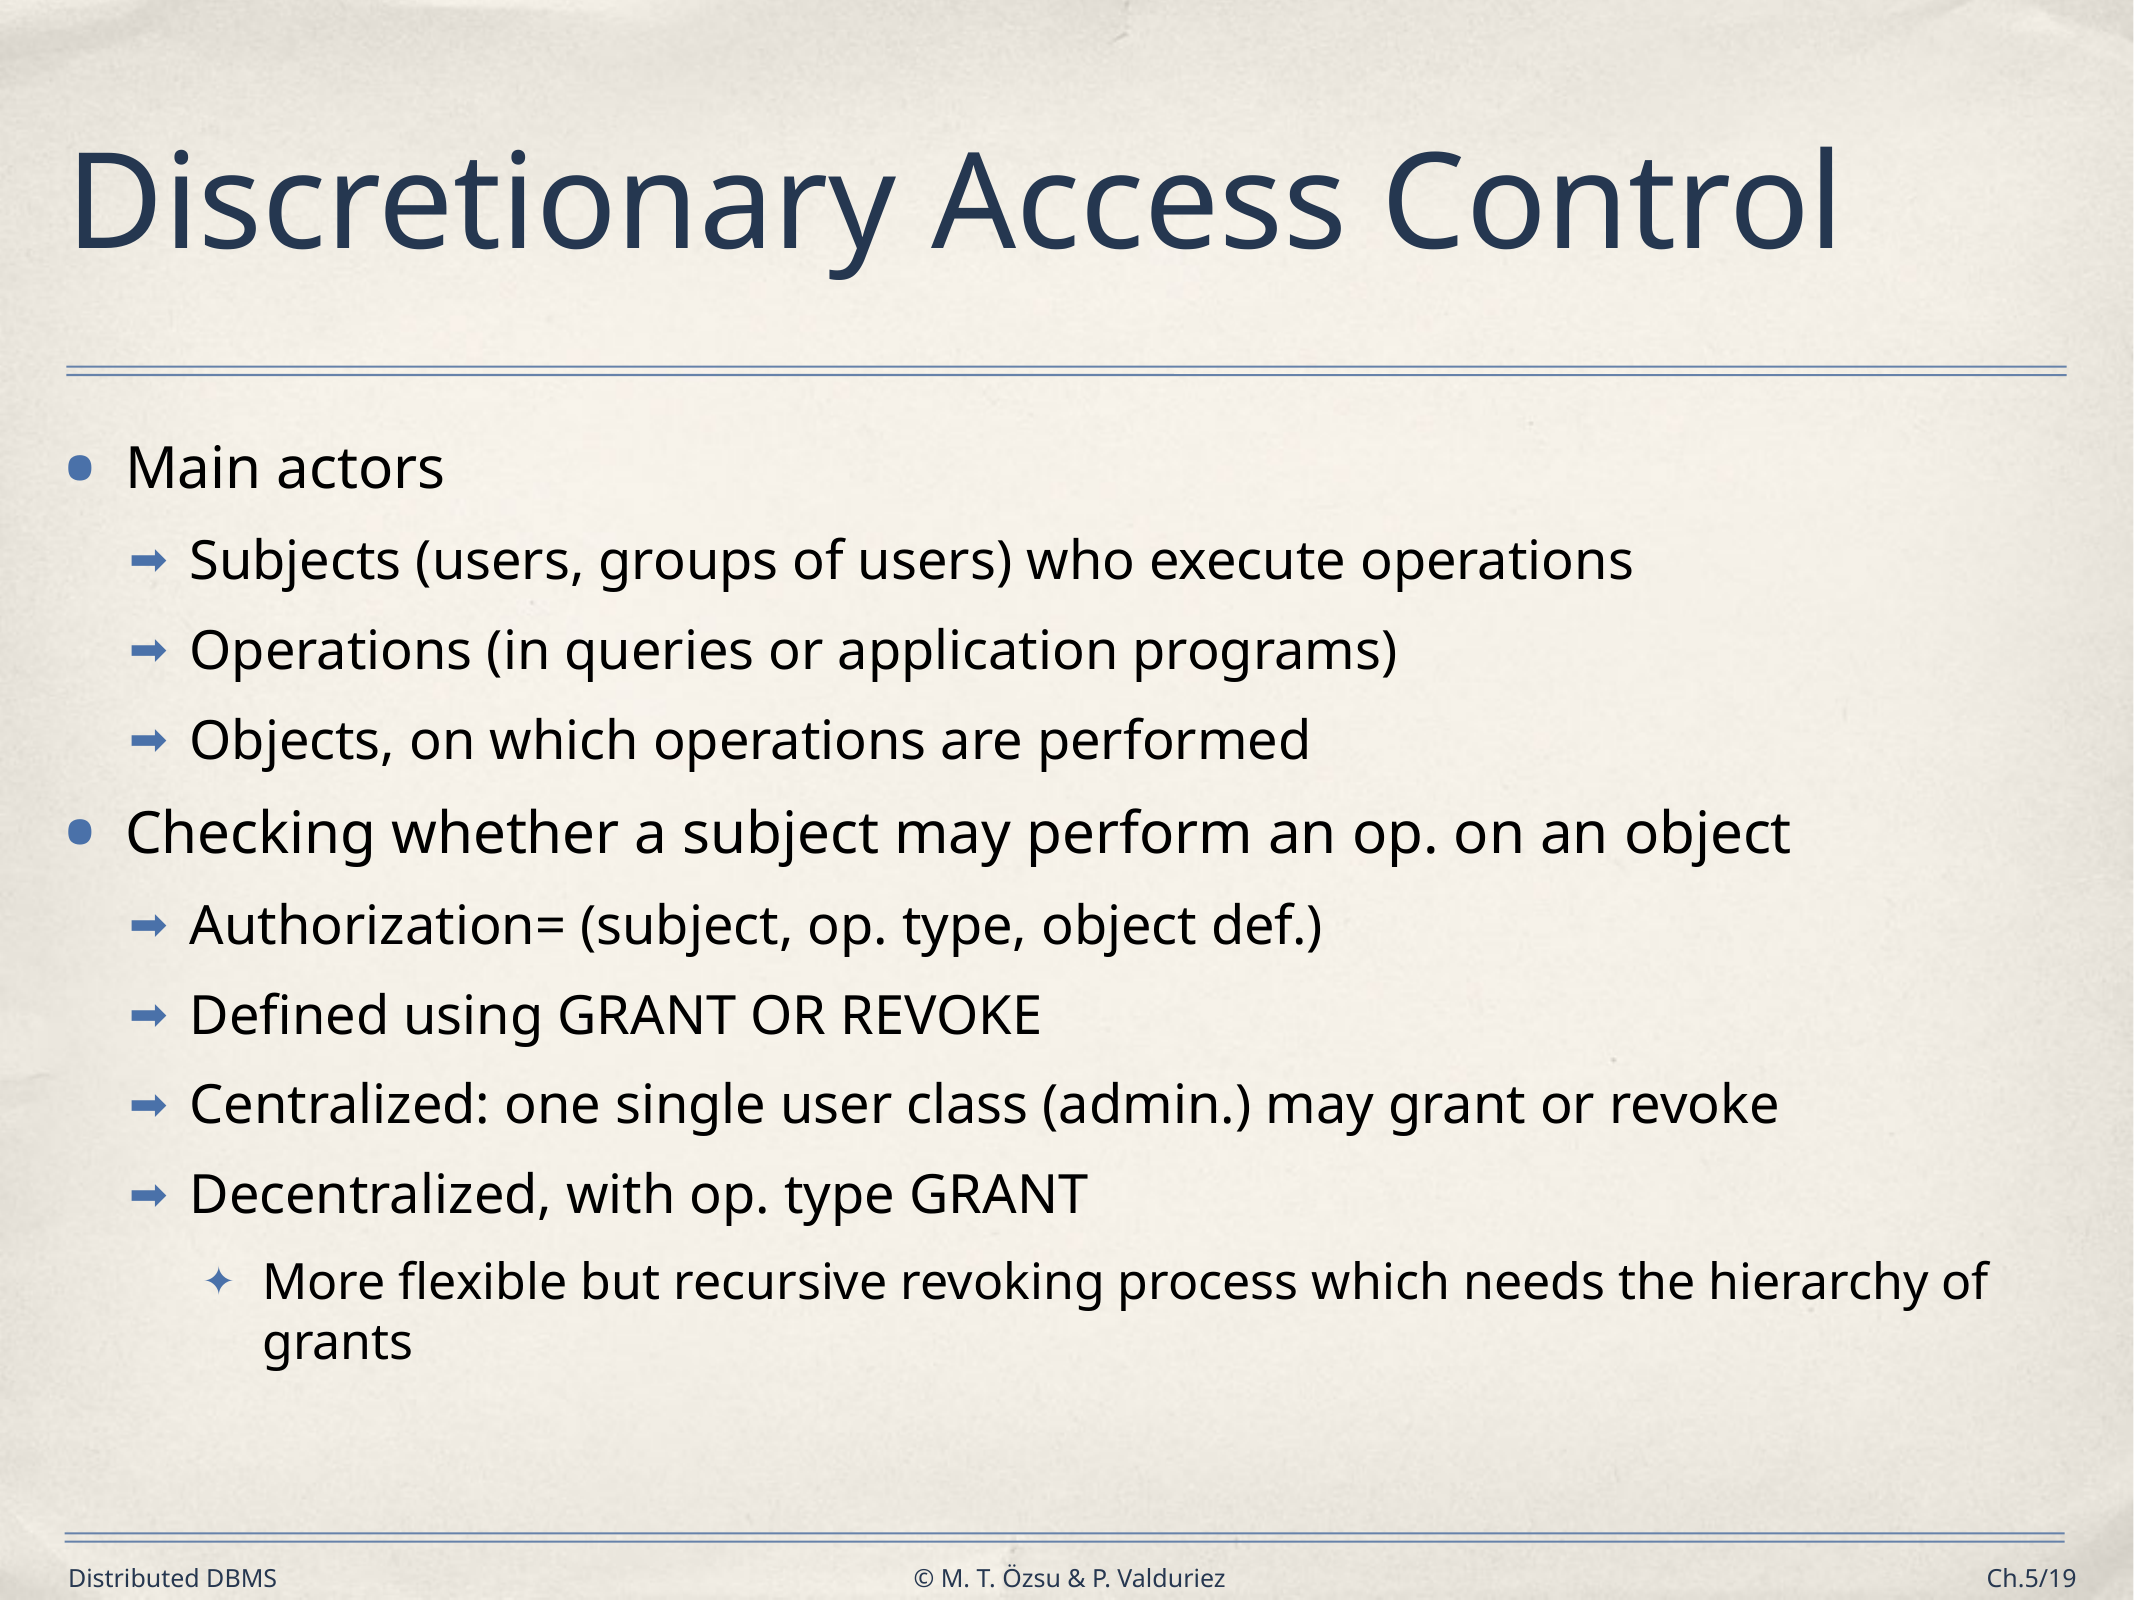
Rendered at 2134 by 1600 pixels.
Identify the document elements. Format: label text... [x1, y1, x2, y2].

title Discretionary Access Control [58, 72, 2075, 338]
list Main actors Subjects (users, groups of users) who execute operations Operations (in queries or application programs) Objects, on which operations are performed Checking whether a subject may perform an op. on an object Authorization= (subject, op. type, object def.) Defined using GRANT OR REVOKE Centralized: one single user class (admin.) may grant or revoke Decentralized, with op. type GRANT More flexible but recursive revoking process which needs the hierarchy of grants [56, 421, 2073, 1533]
picture [0, 0, 2134, 1600]
